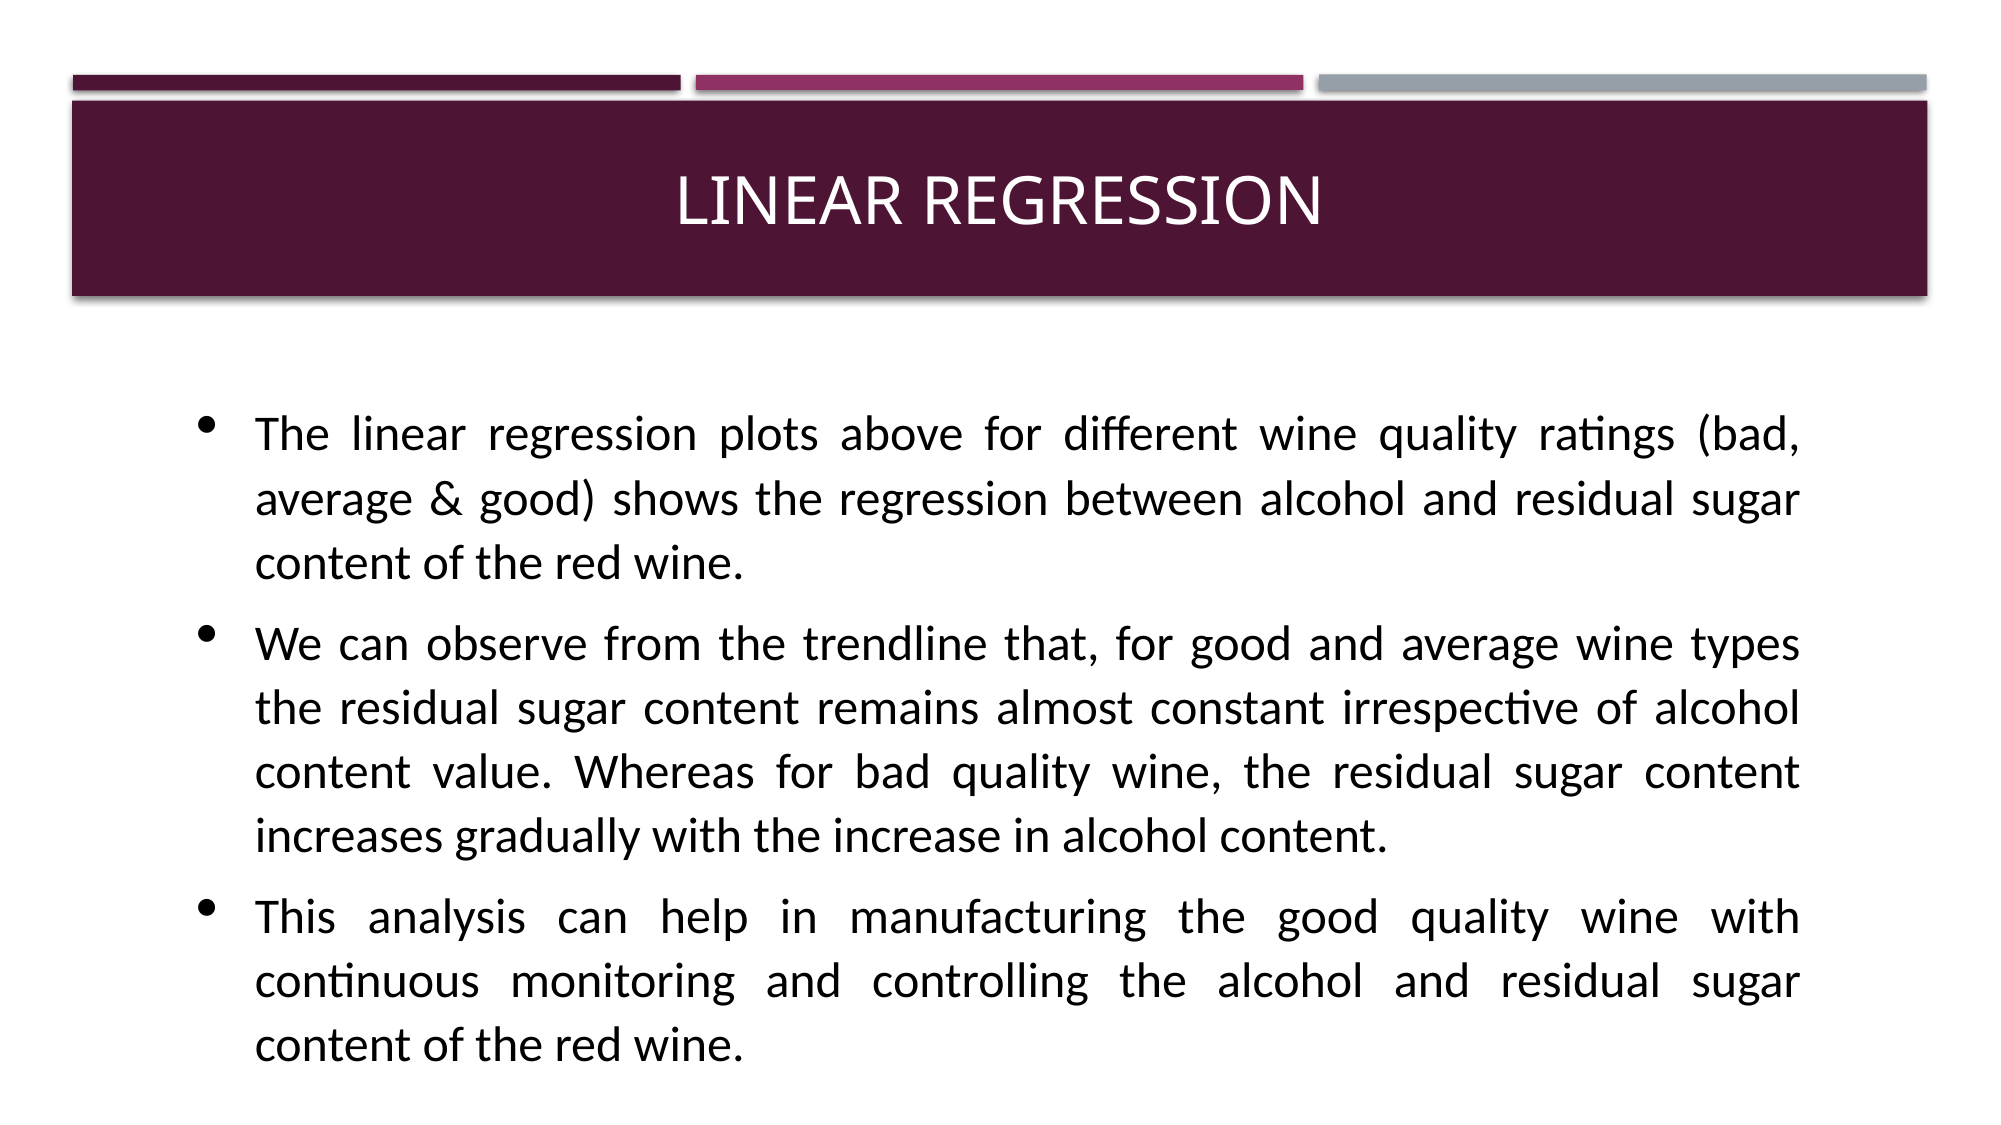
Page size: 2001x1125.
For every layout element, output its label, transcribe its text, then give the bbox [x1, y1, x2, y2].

title Linear Regression [95, 115, 1905, 282]
text_box The linear regression plots above for different wine quality ratings (bad, average & good) shows the regression between alcohol and residual sugar content of the red wine. We can observe from the trendline that, for good and average wine types the residual sugar content remains almost constant irrespective of alcohol content value. Whereas for bad quality wine, the residual sugar content increases gradually with the increase in alcohol content. This analysis can help in manufacturing the good quality wine with continuous monitoring and controlling the alcohol and residual sugar content of the red wine. [183, 389, 1817, 1080]
